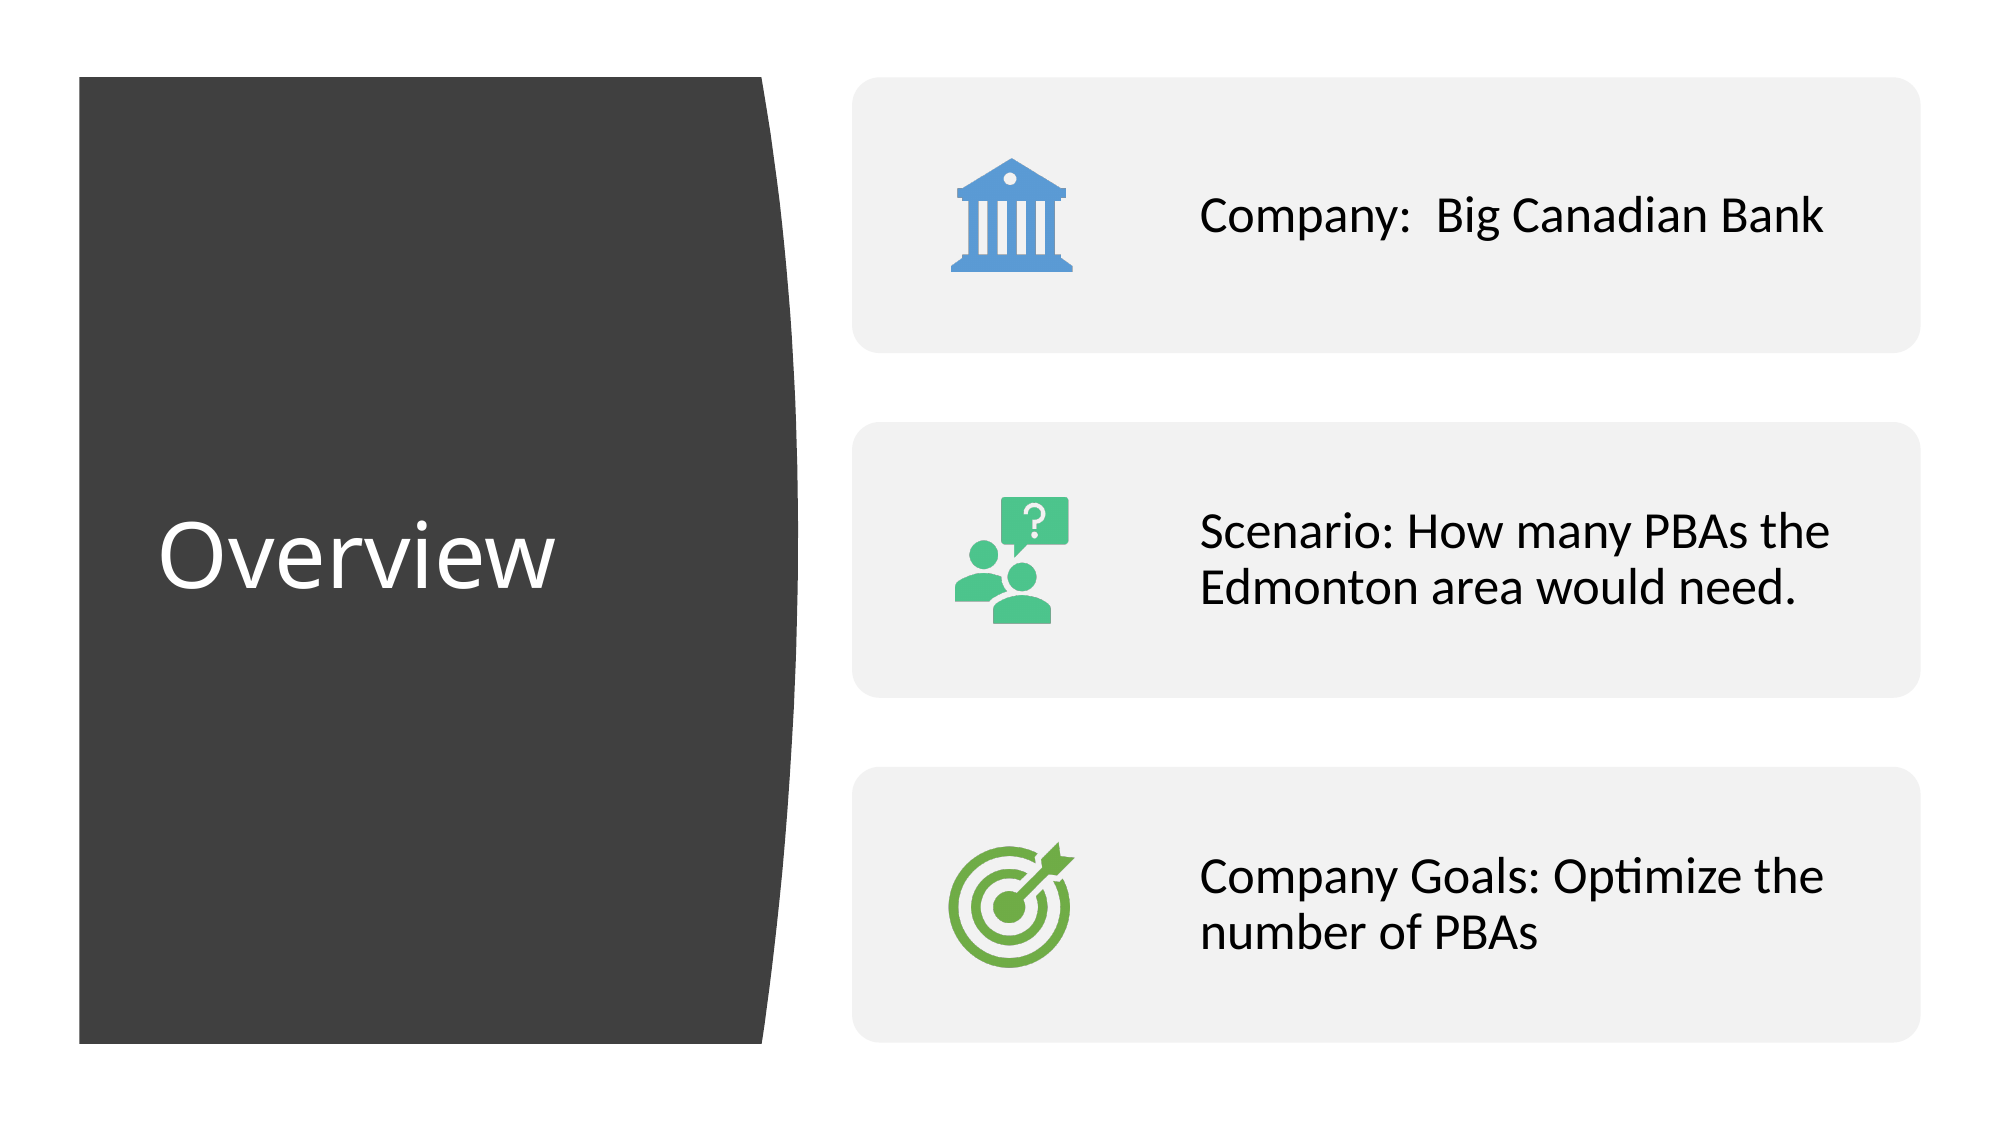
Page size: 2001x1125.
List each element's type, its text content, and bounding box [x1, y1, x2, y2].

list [852, 77, 1921, 1043]
title Overview [141, 166, 702, 953]
text_box [78, 76, 800, 1045]
